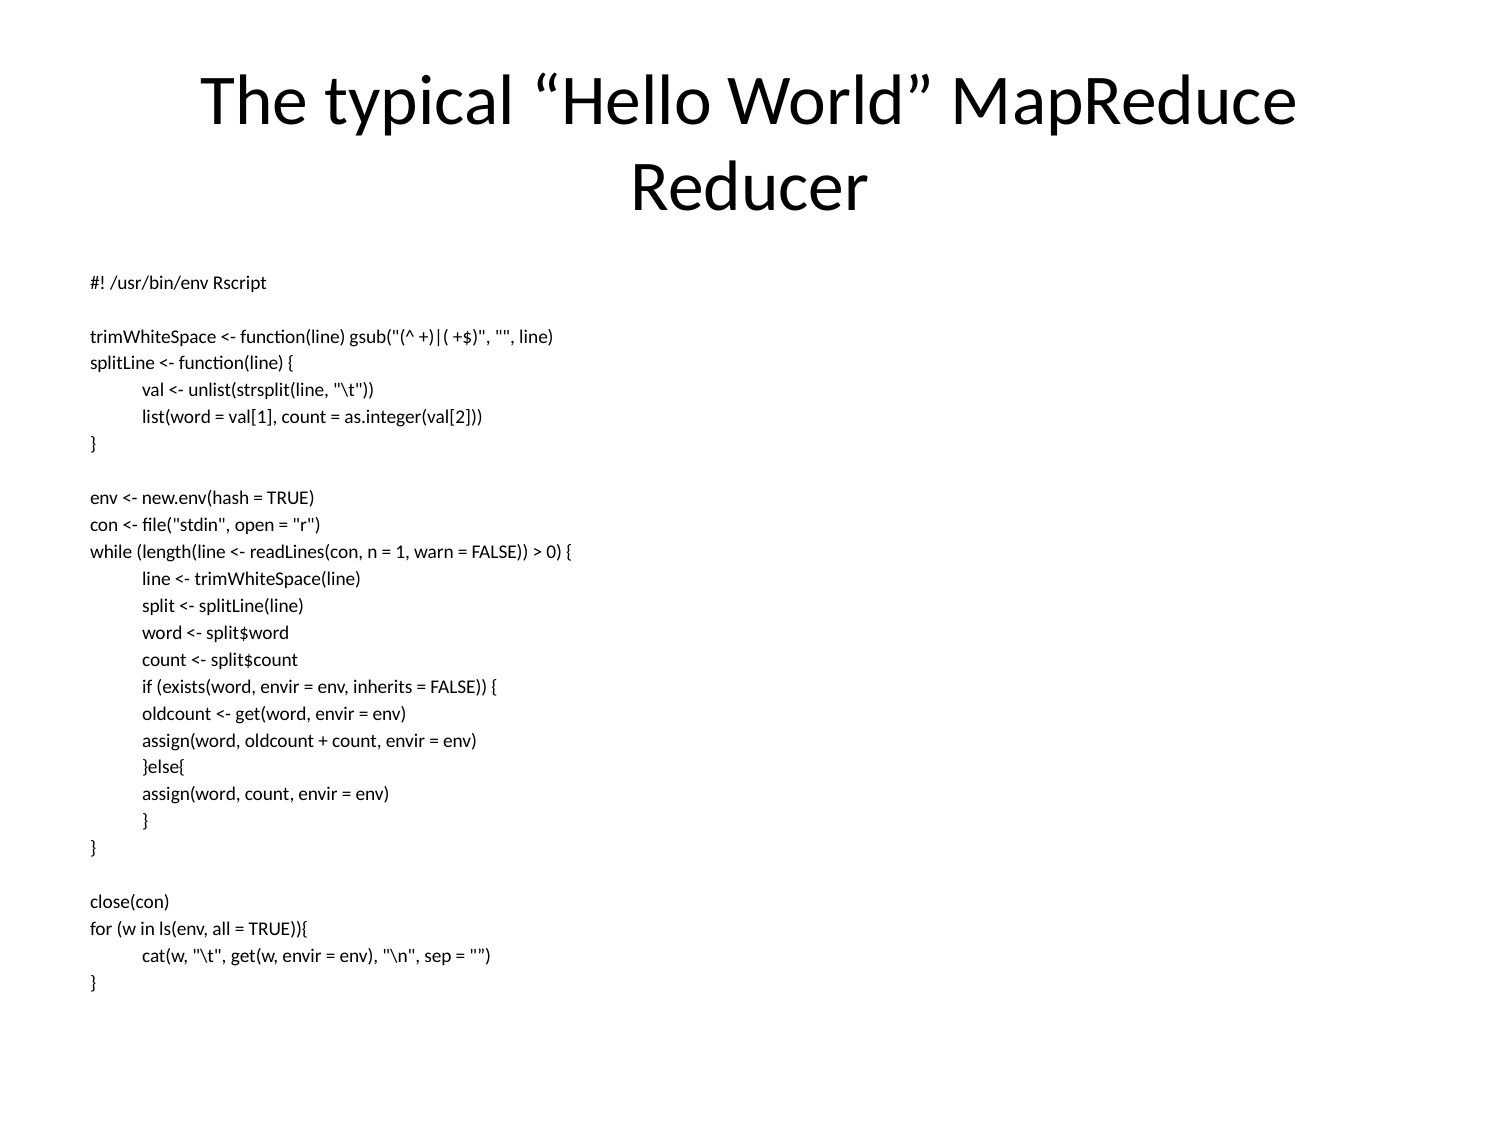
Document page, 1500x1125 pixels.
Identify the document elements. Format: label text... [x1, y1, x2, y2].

list #! /usr/bin/env Rscript trimWhiteSpace <- function(line) gsub("(^ +)|( +$)", "", line) splitLine <- function(line) { val <- unlist(strsplit(line, "\t")) list(word = val[1], count = as.integer(val[2])) } env <- new.env(hash = TRUE) con <- file("stdin", open = "r") while (length(line <- readLines(con, n = 1, warn = FALSE)) > 0) { line <- trimWhiteSpace(line) split <- splitLine(line) word <- split$word count <- split$count if (exists(word, envir = env, inherits = FALSE)) { oldcount <- get(word, envir = env) assign(word, oldcount + count, envir = env) }else{ assign(word, count, envir = env) } } close(con) for (w in ls(env, all = TRUE)){ cat(w, "\t", get(w, envir = env), "\n", sep = "”) } [75, 262, 1425, 1005]
title The typical “Hello World” MapReduce Reducer [75, 45, 1425, 233]
